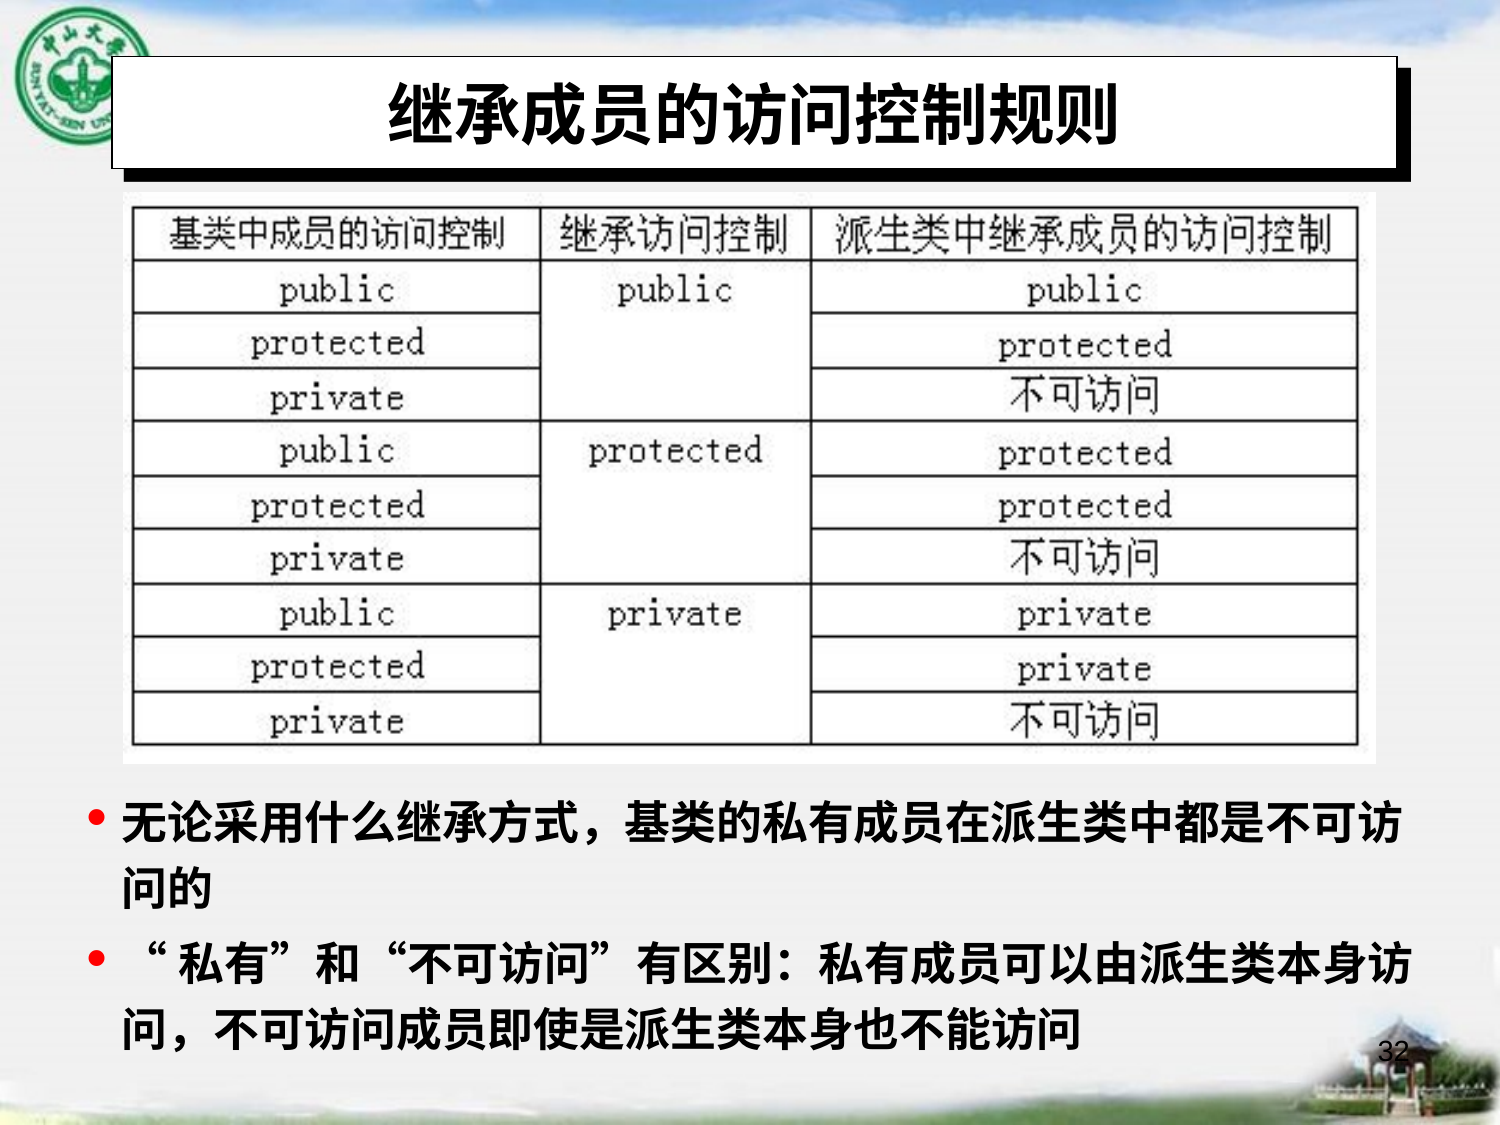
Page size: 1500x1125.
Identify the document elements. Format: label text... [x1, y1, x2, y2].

slide_number 32 [1074, 1063, 1426, 1103]
picture [0, 0, 1500, 1125]
title 继承成员的访问控制规则 [111, 56, 1398, 169]
text_box 无论采用什么继承方式，基类的私有成员在派生类中都是不可访问的 “私有”和“不可访问”有区别：私有成员可以由派生类本身访问，不可访问成员即使是派生类本身也不能访问 [71, 774, 1447, 1063]
